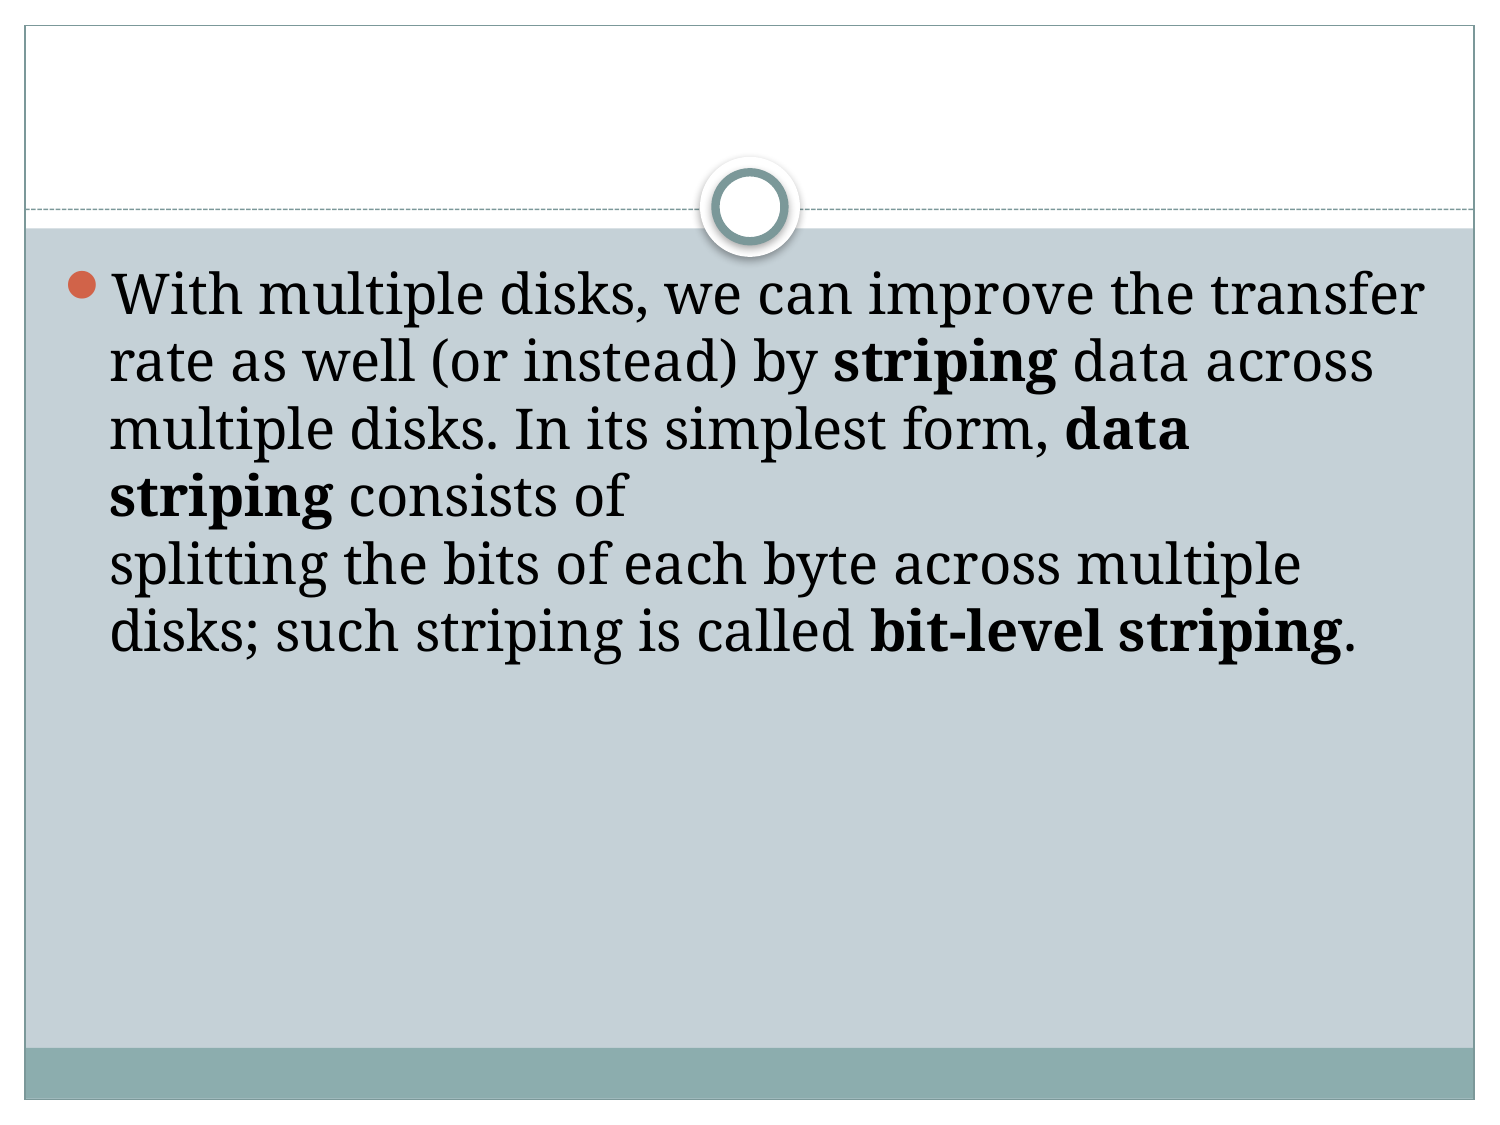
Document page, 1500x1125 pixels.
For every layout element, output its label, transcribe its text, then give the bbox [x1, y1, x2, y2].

list With multiple disks, we can improve the transfer rate as well (or instead) by striping data across multiple disks. In its simplest form, data striping consists of splitting the bits of each byte across multiple disks; such striping is called bit-level striping. [49, 250, 1445, 1001]
